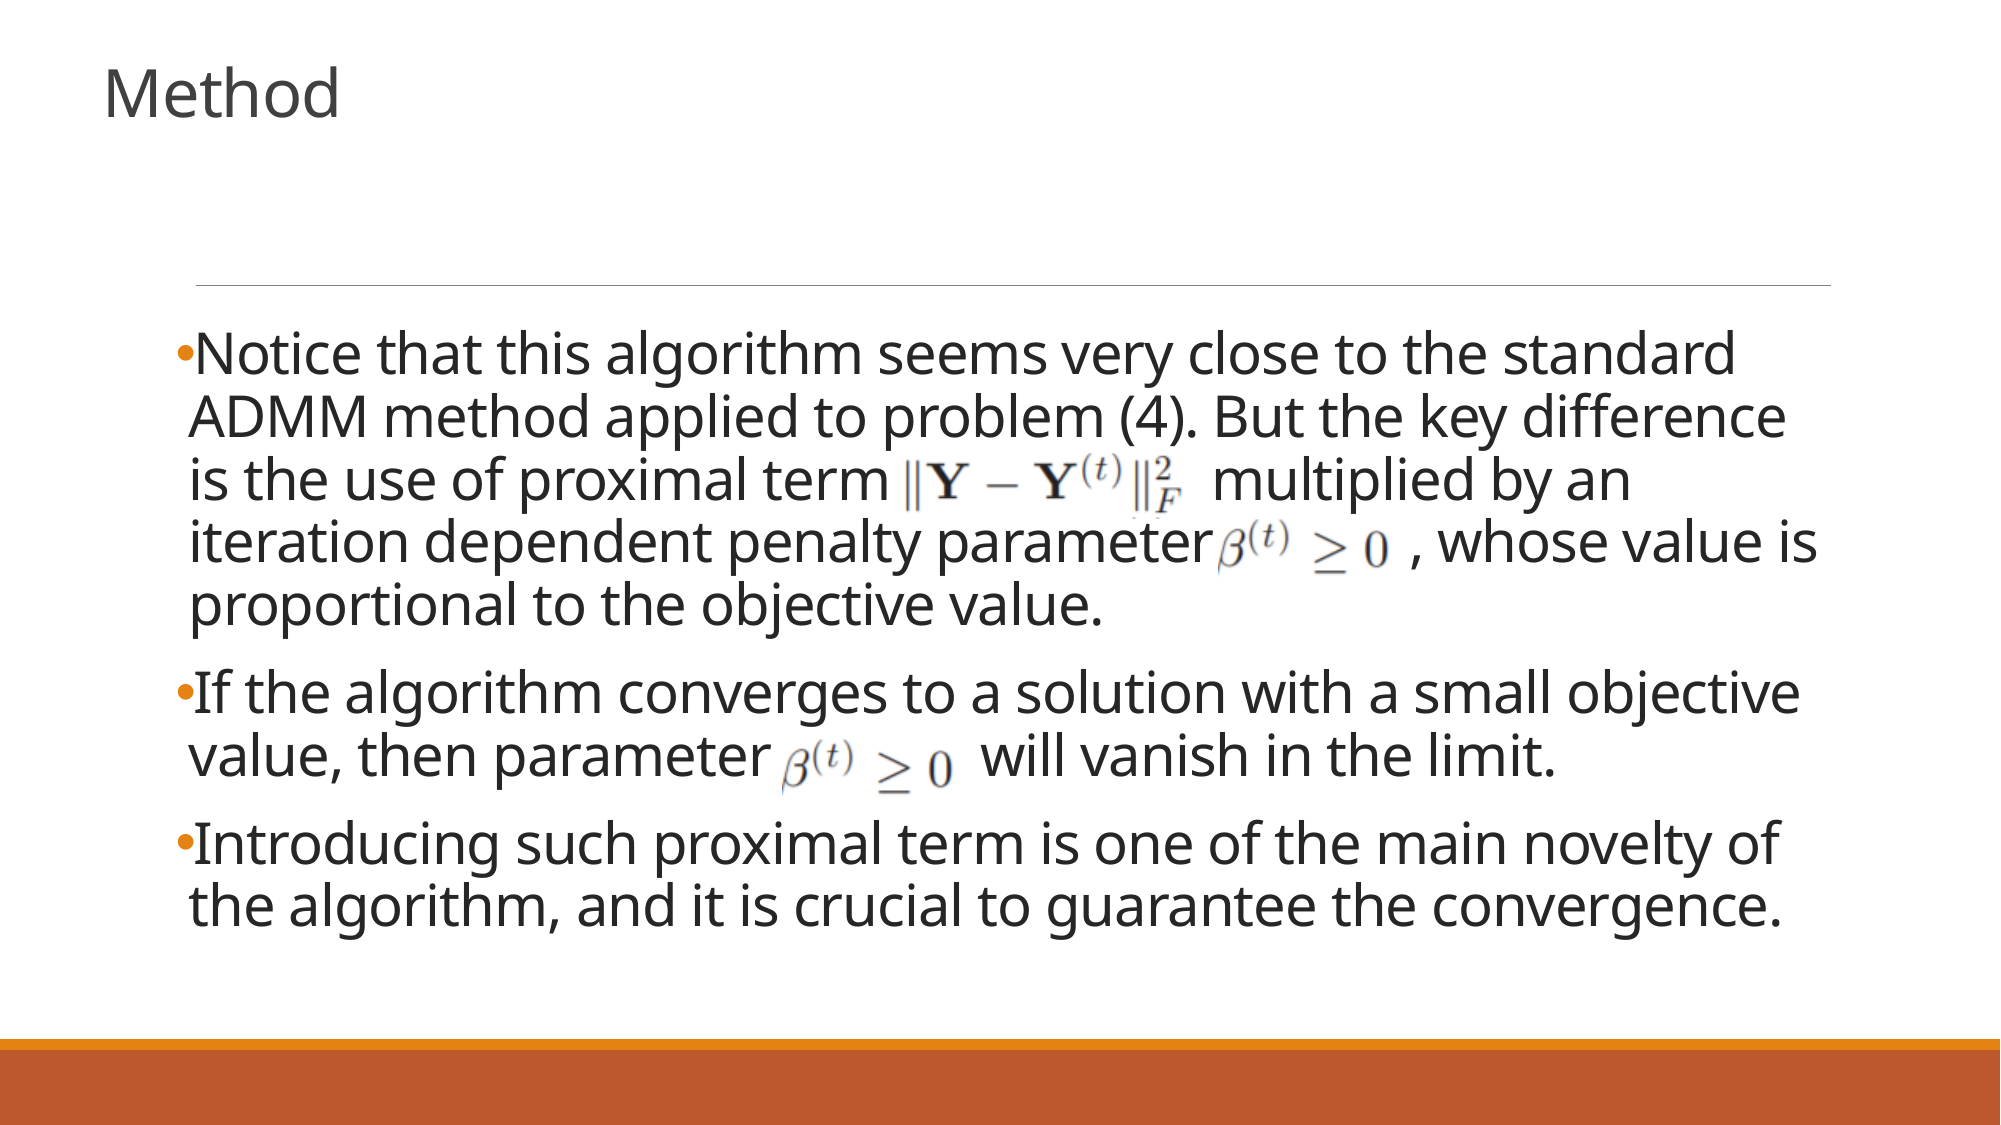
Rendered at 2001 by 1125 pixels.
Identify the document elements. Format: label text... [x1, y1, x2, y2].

title Method [53, 26, 393, 139]
picture [781, 738, 956, 802]
picture [898, 452, 1186, 520]
list Notice that this algorithm seems very close to the standard ADMM method applied to problem (4). But the key difference is the use of proximal term multiplied by an iteration dependent penalty parameter , whose value is proportional to the objective value. If the algorithm converges to a solution with a small objective value, then parameter will vanish in the limit. Introducing such proximal term is one of the main novelty of the algorithm, and it is crucial to guarantee the convergence. [175, 317, 1826, 1000]
picture [1217, 518, 1393, 582]
